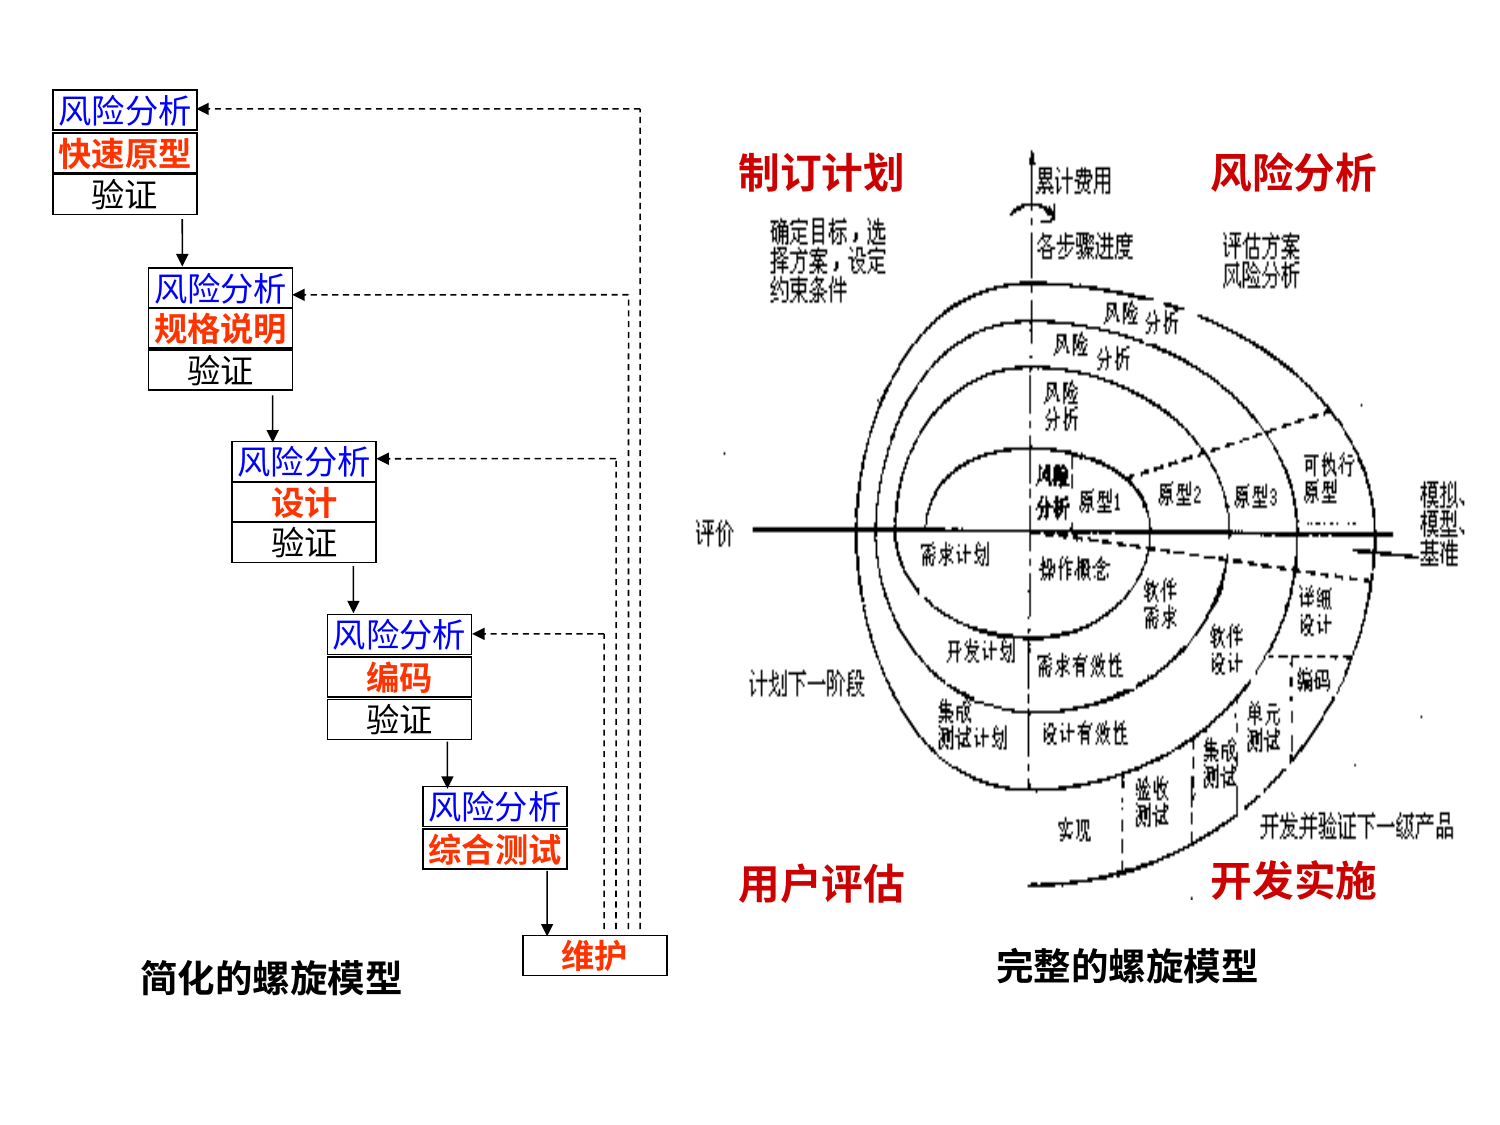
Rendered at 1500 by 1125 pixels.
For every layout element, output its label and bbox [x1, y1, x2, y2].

text_box [52, 89, 668, 1000]
text_box [737, 146, 1388, 908]
text_box [690, 139, 1471, 988]
